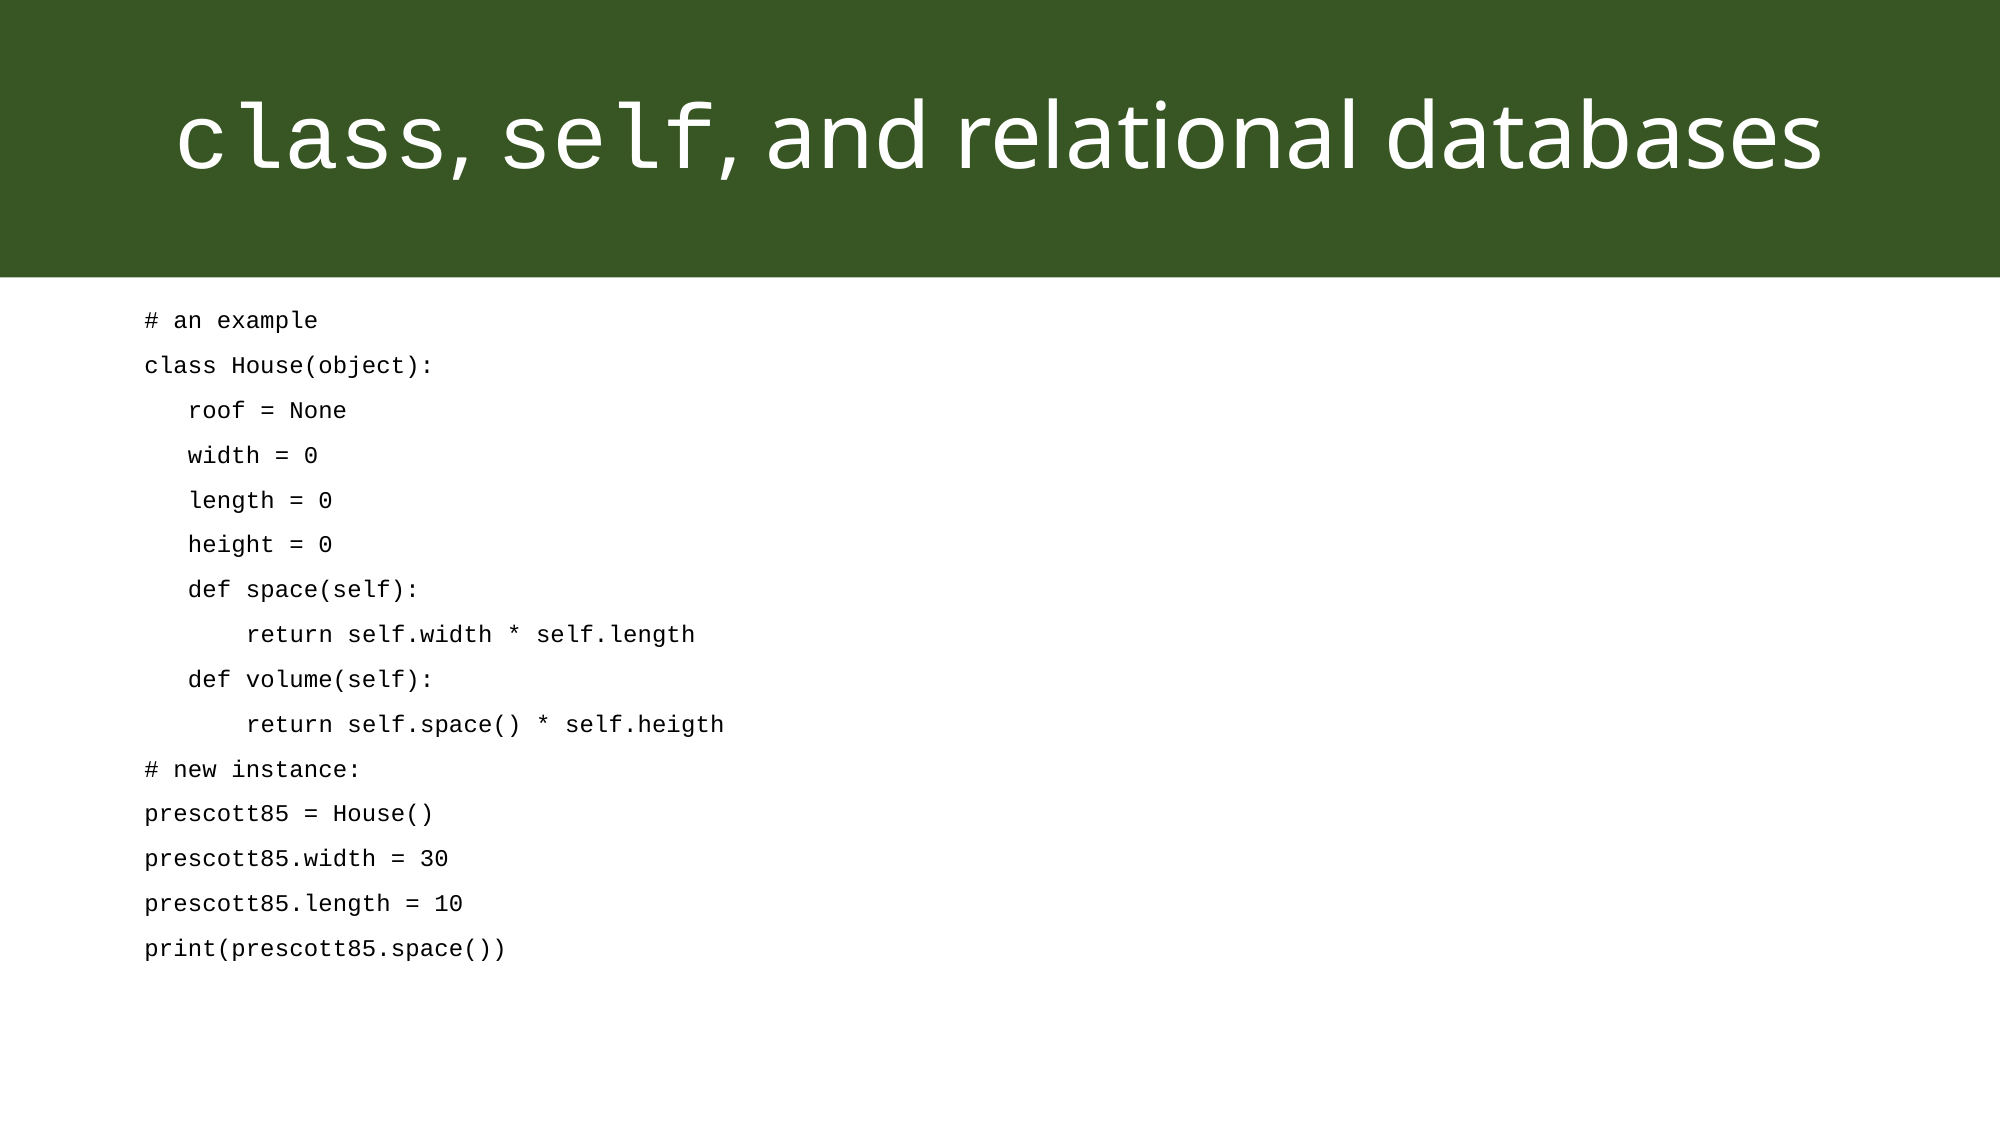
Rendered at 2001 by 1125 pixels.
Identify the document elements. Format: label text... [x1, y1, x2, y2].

title class, self, and relational databases [0, 0, 2000, 278]
list # an example class House(object): roof = None width = 0 length = 0 height = 0 def space(self): return self.width * self.length def volume(self): return self.space() * self.heigth # new instance: prescott85 = House() prescott85.width = 30 prescott85.length = 10 print(prescott85.space()) [129, 297, 1855, 976]
